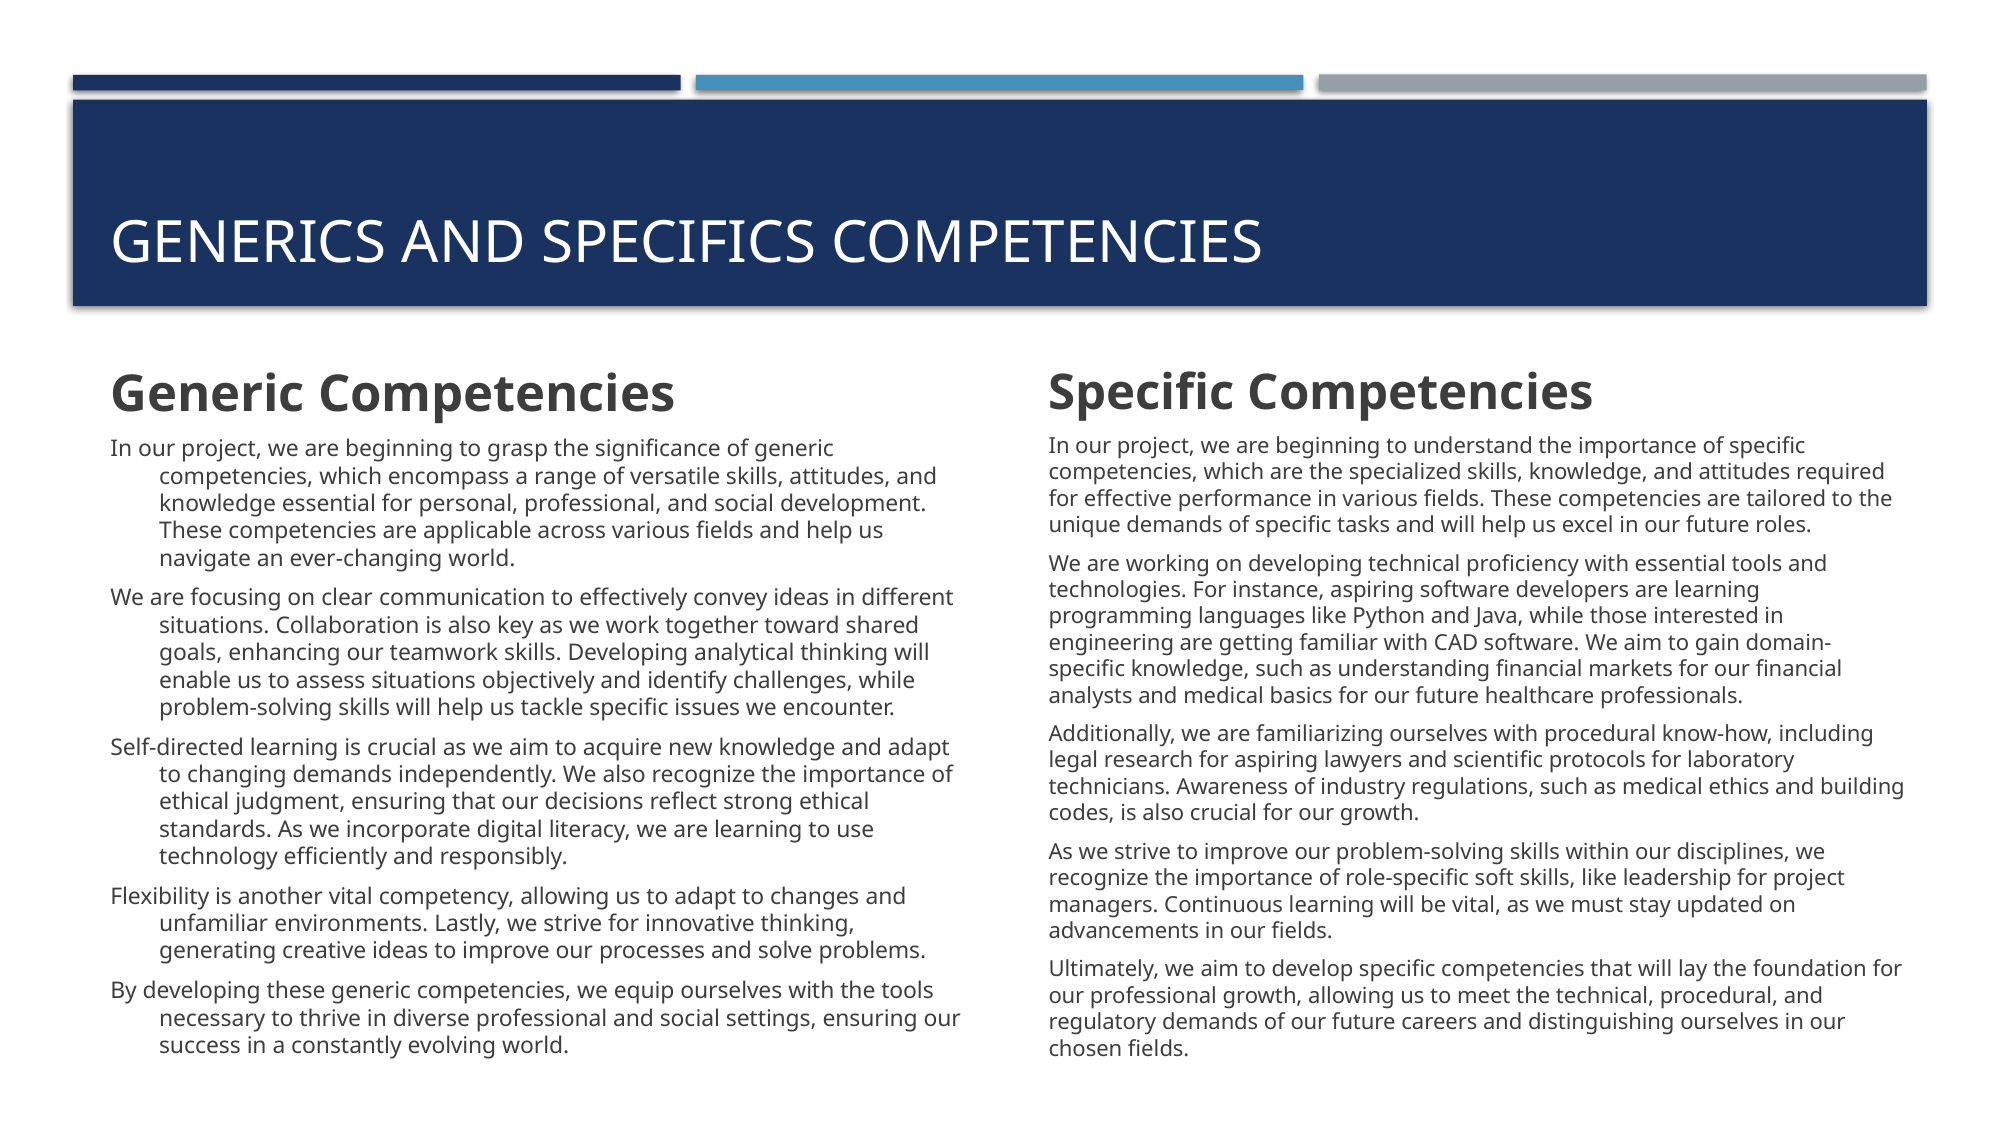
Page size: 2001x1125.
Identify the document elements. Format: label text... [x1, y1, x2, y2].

list Generic Competencies In our project, we are beginning to grasp the significance of generic competencies, which encompass a range of versatile skills, attitudes, and knowledge essential for personal, professional, and social development. These competencies are applicable across various fields and help us navigate an ever-changing world. We are focusing on clear communication to effectively convey ideas in different situations. Collaboration is also key as we work together toward shared goals, enhancing our teamwork skills. Developing analytical thinking will enable us to assess situations objectively and identify challenges, while problem-solving skills will help us tackle specific issues we encounter. Self-directed learning is crucial as we aim to acquire new knowledge and adapt to changing demands independently. We also recognize the importance of ethical judgment, ensuring that our decisions reflect strong ethical standards. As we incorporate digital literacy, we are learning to use technology efficiently and responsibly. Flexibility is another vital competency, allowing us to adapt to changes and unfamiliar environments. Lastly, we strive for innovative thinking, generating creative ideas to improve our processes and solve problems. By developing these generic competencies, we equip ourselves with the tools necessary to thrive in diverse professional and social settings, ensuring our success in a constantly evolving world. [95, 353, 985, 1090]
list Specific Competencies In our project, we are beginning to understand the importance of specific competencies, which are the specialized skills, knowledge, and attitudes required for effective performance in various fields. These competencies are tailored to the unique demands of specific tasks and will help us excel in our future roles. We are working on developing technical proficiency with essential tools and technologies. For instance, aspiring software developers are learning programming languages like Python and Java, while those interested in engineering are getting familiar with CAD software. We aim to gain domain-specific knowledge, such as understanding financial markets for our financial analysts and medical basics for our future healthcare professionals. Additionally, we are familiarizing ourselves with procedural know-how, including legal research for aspiring lawyers and scientific protocols for laboratory technicians. Awareness of industry regulations, such as medical ethics and building codes, is also crucial for our growth. As we strive to improve our problem-solving skills within our disciplines, we recognize the importance of role-specific soft skills, like leadership for project managers. Continuous learning will be vital, as we must stay updated on advancements in our fields. Ultimately, we aim to develop specific competencies that will lay the foundation for our professional growth, allowing us to meet the technical, procedural, and regulatory demands of our future careers and distinguishing ourselves in our chosen fields. [1033, 353, 1923, 1090]
title Generics and specifics competencies [95, 119, 1905, 282]
